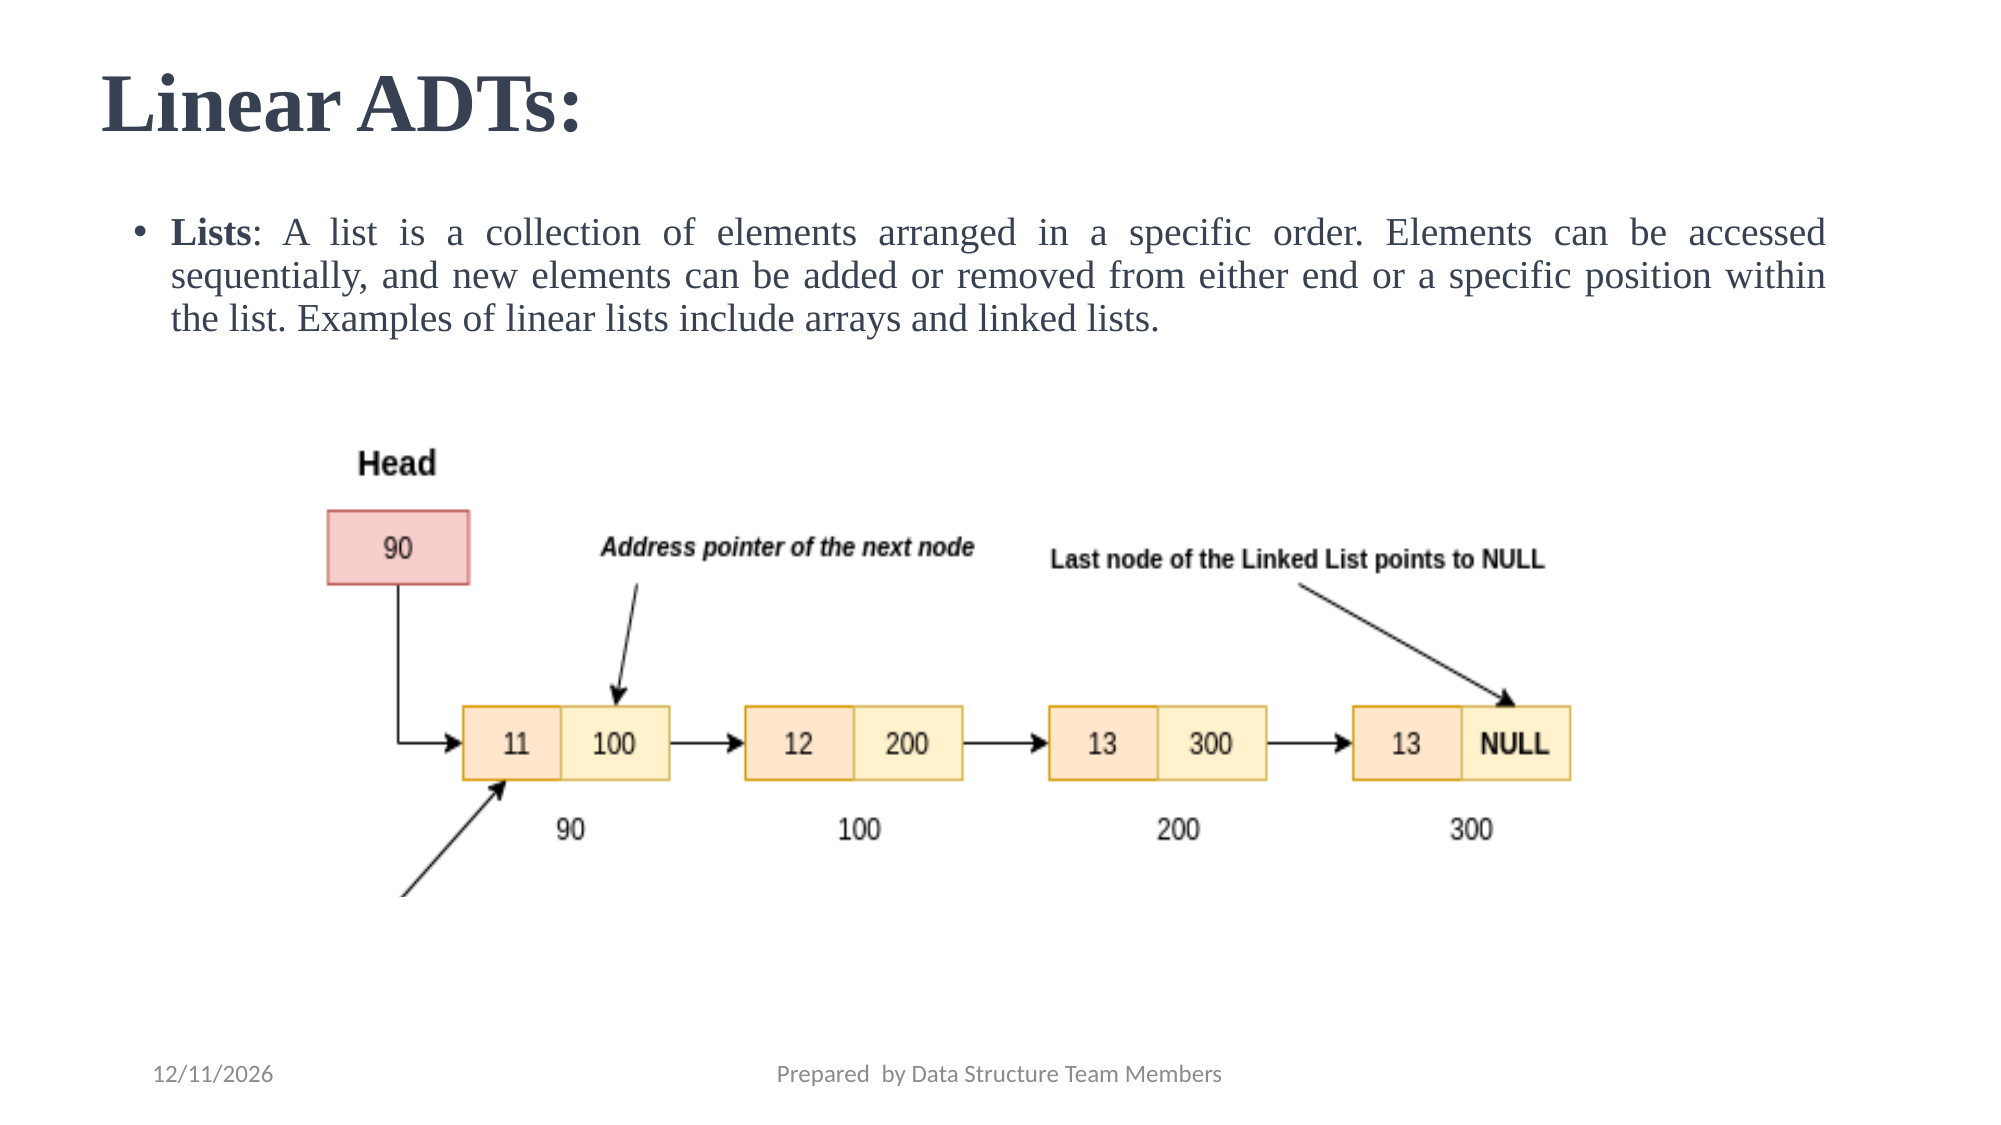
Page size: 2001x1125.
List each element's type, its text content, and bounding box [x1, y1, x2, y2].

picture [326, 437, 1572, 897]
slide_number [137, 1042, 588, 1103]
title Linear ADTs: [86, 39, 1812, 171]
list Lists: A list is a collection of elements arranged in a specific order. Elements can be accessed sequentially, and new elements can be added or removed from either end or a specific position within the list. Examples of linear lists include arrays and linked lists. [118, 204, 1844, 1041]
footer Prepared by Data Structure Team Members [662, 1042, 1338, 1103]
